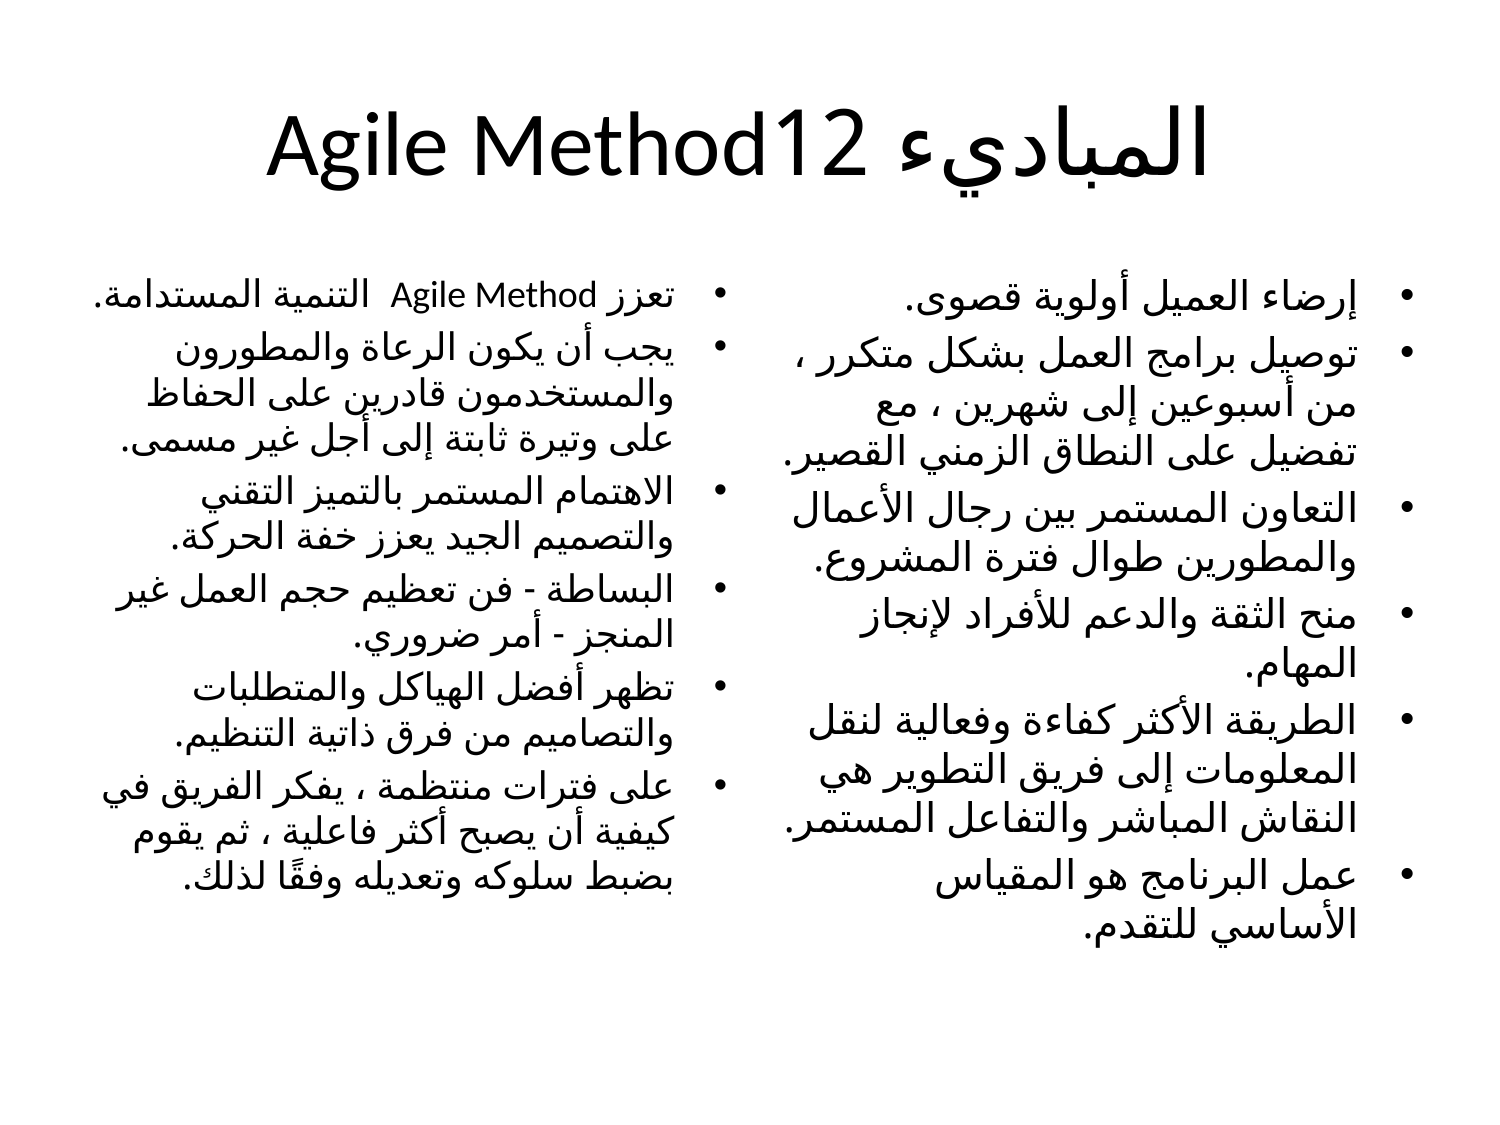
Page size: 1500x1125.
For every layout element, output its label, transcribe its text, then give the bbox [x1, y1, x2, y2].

title Agile Methodالمباديء 12 [75, 45, 1425, 233]
list إرضاء العميل أولوية قصوى. توصيل برامج العمل بشكل متكرر ، من أسبوعين إلى شهرين ، مع تفضيل على النطاق الزمني القصير. التعاون المستمر بين رجال الأعمال والمطورين طوال فترة المشروع. منح الثقة والدعم للأفراد لإنجاز المهام. الطريقة الأكثر كفاءة وفعالية لنقل المعلومات إلى فريق التطوير هي النقاش المباشر والتفاعل المستمر. عمل البرنامج هو المقياس الأساسي للتقدم. [762, 262, 1425, 1005]
list تعزز Agile Method التنمية المستدامة. يجب أن يكون الرعاة والمطورون والمستخدمون قادرين على الحفاظ على وتيرة ثابتة إلى أجل غير مسمى. الاهتمام المستمر بالتميز التقني والتصميم الجيد يعزز خفة الحركة. البساطة - فن تعظيم حجم العمل غير المنجز - أمر ضروري. تظهر أفضل الهياكل والمتطلبات والتصاميم من فرق ذاتية التنظيم. على فترات منتظمة ، يفكر الفريق في كيفية أن يصبح أكثر فاعلية ، ثم يقوم بضبط سلوكه وتعديله وفقًا لذلك. [75, 262, 738, 1005]
